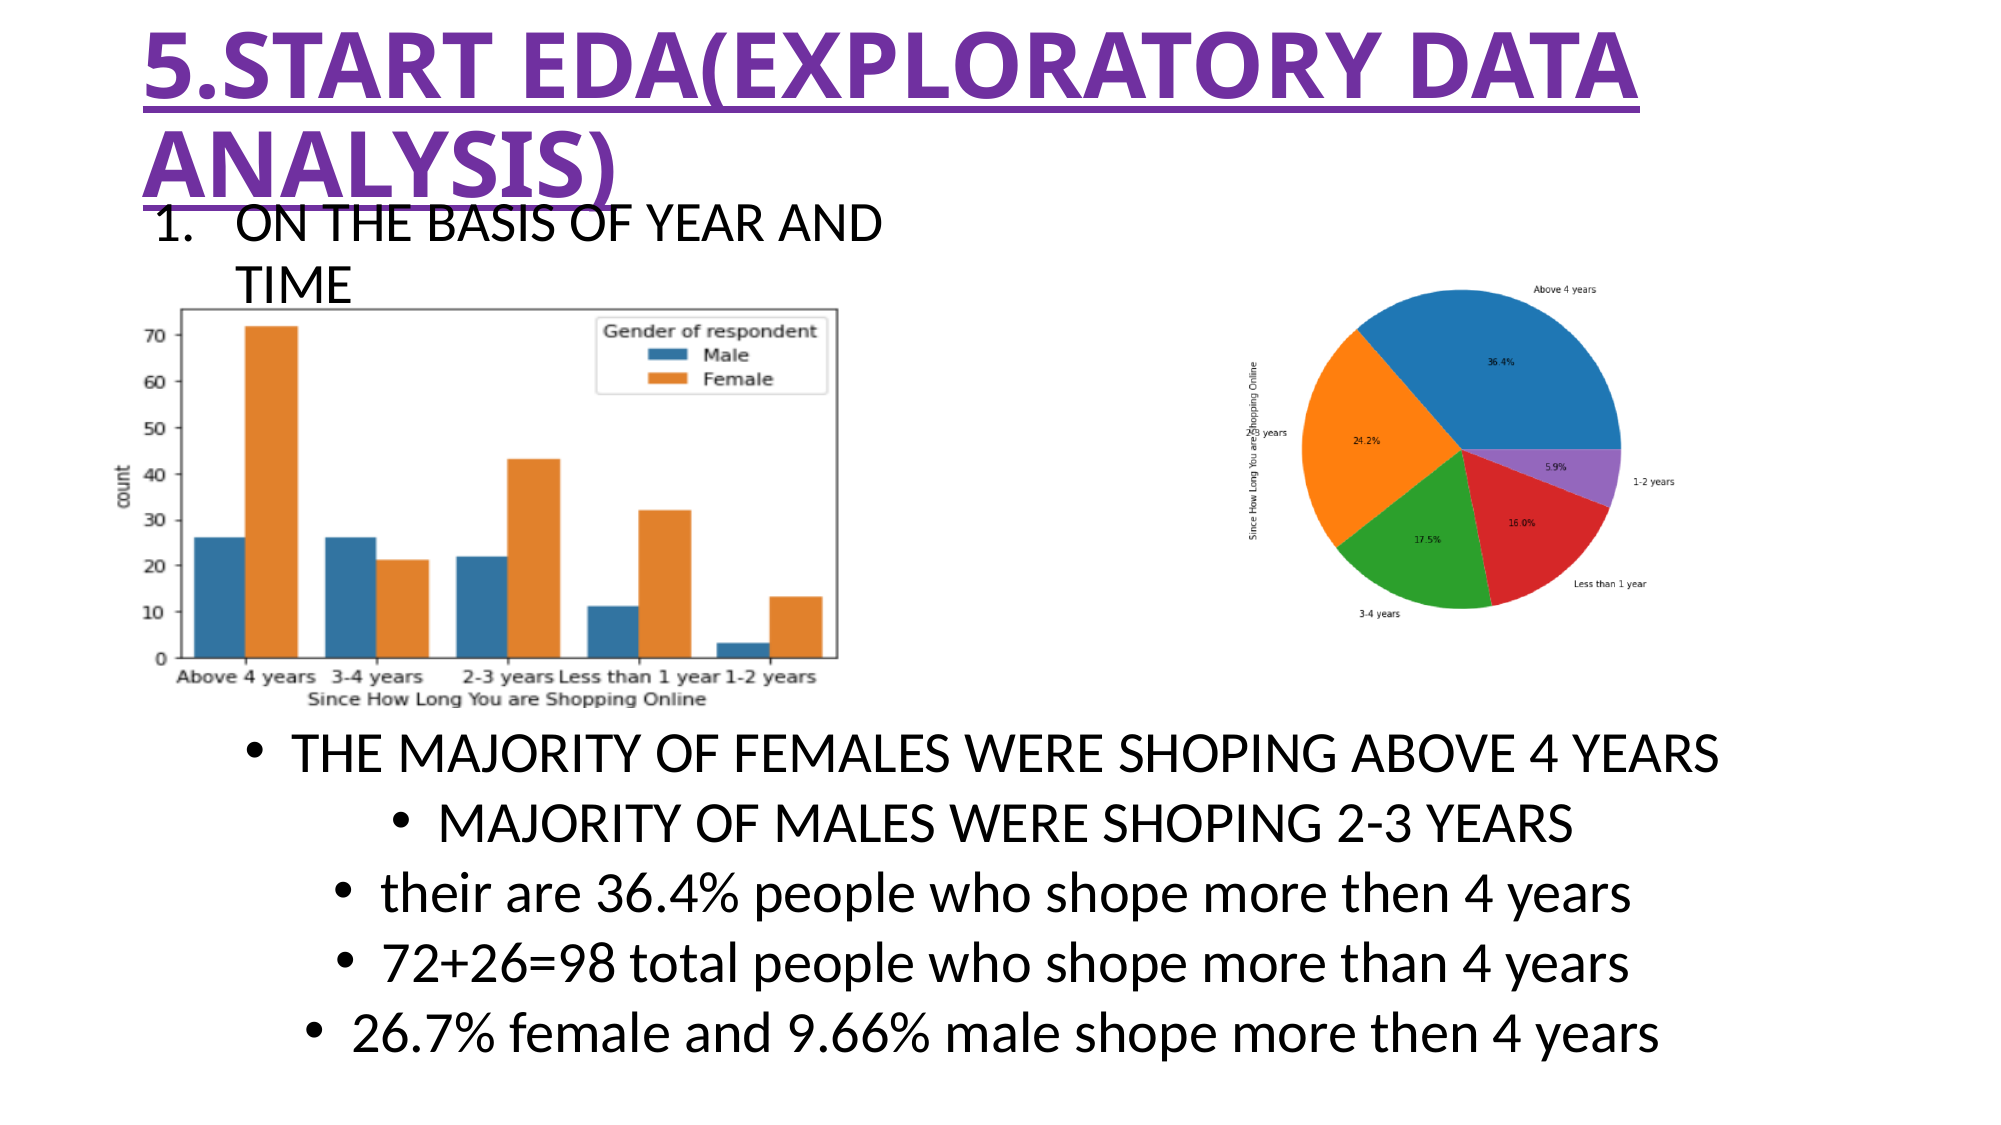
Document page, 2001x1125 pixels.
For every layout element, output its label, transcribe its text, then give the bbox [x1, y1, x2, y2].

title 5.START EDA(EXPLORATORY DATA ANALYSIS) [127, 9, 1853, 228]
text_box THE MAJORITY OF FEMALES WERE SHOPING ABOVE 4 YEARS MAJORITY OF MALES WERE SHOPING 2-3 YEARS their are 36.4% people who shope more then 4 years 72+26=98 total people who shope more than 4 years 26.7% female and 9.66% male shope more then 4 years [113, 707, 1853, 1072]
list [112, 303, 856, 708]
picture [1231, 227, 1684, 646]
list ON THE BASIS OF YEAR AND TIME [137, 184, 988, 324]
